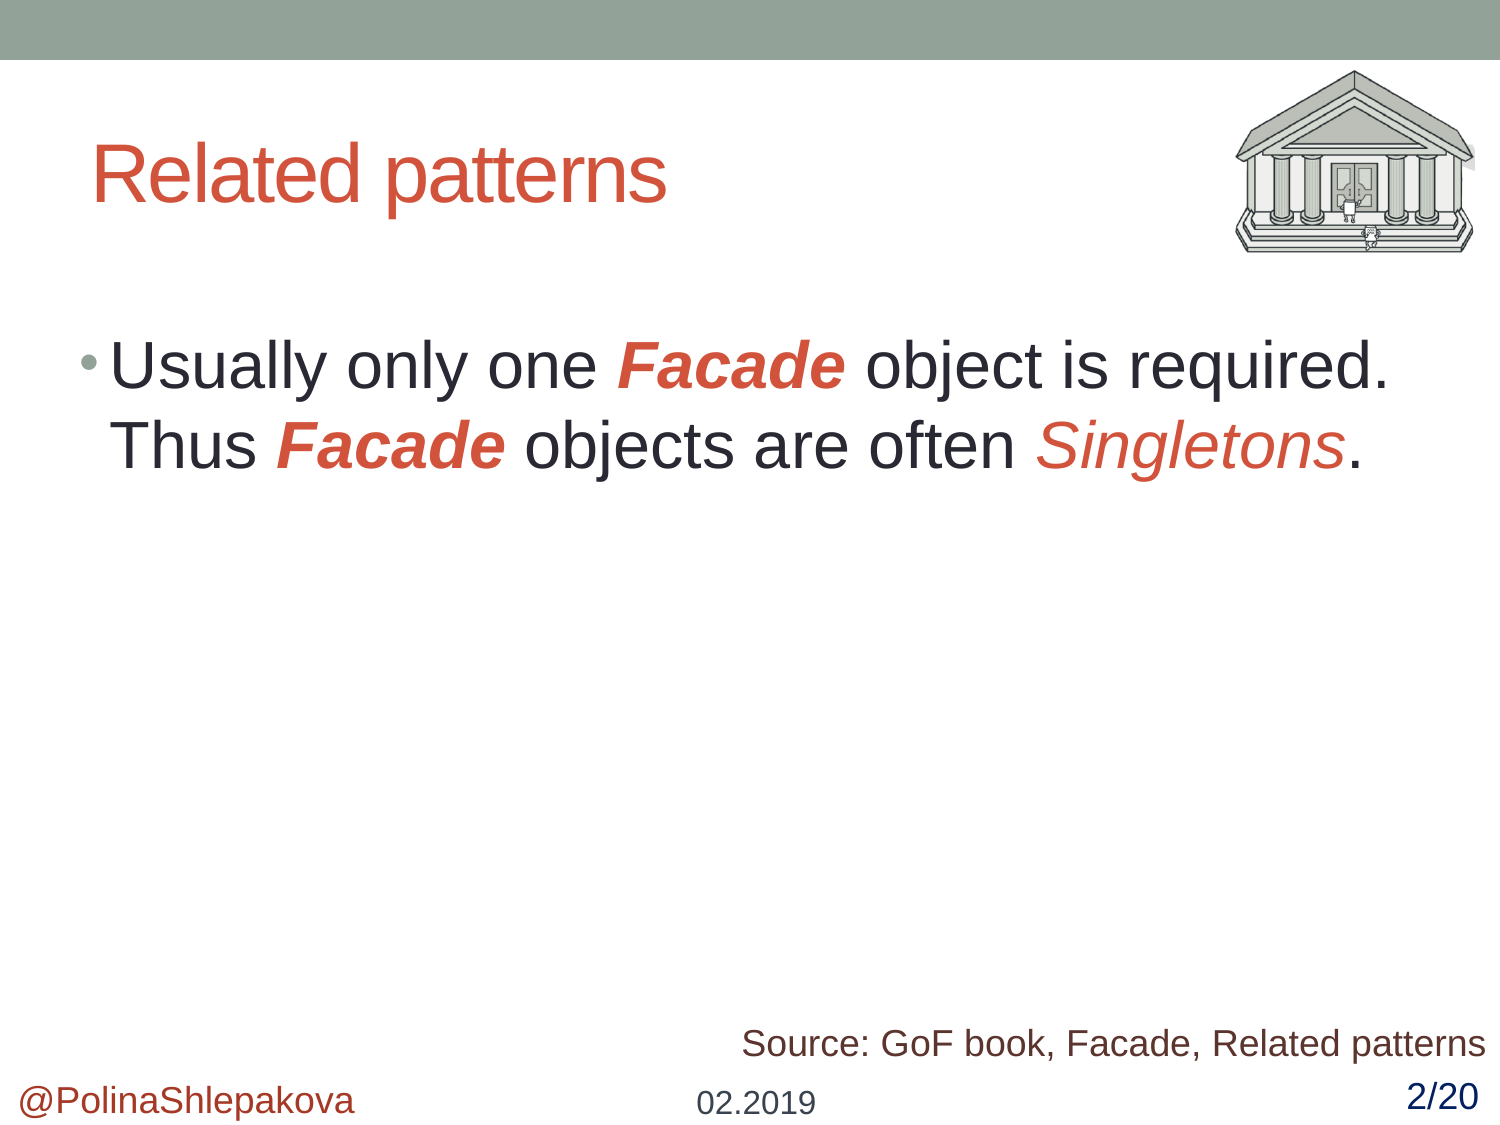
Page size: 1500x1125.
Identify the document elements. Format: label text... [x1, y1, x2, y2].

title Related patterns [75, 87, 1188, 250]
text_box 2/20 [1391, 1072, 1495, 1125]
text_box Usually only one Facade object is required. Thus Facade objects are often Singletons. [64, 314, 1415, 988]
text_box Source: GoF book, Facade, Related patterns [726, 1011, 1500, 1072]
text_box @PolinaShlepakova [2, 1068, 370, 1125]
text_box 02.2019 [681, 1073, 832, 1125]
picture [1234, 68, 1475, 256]
